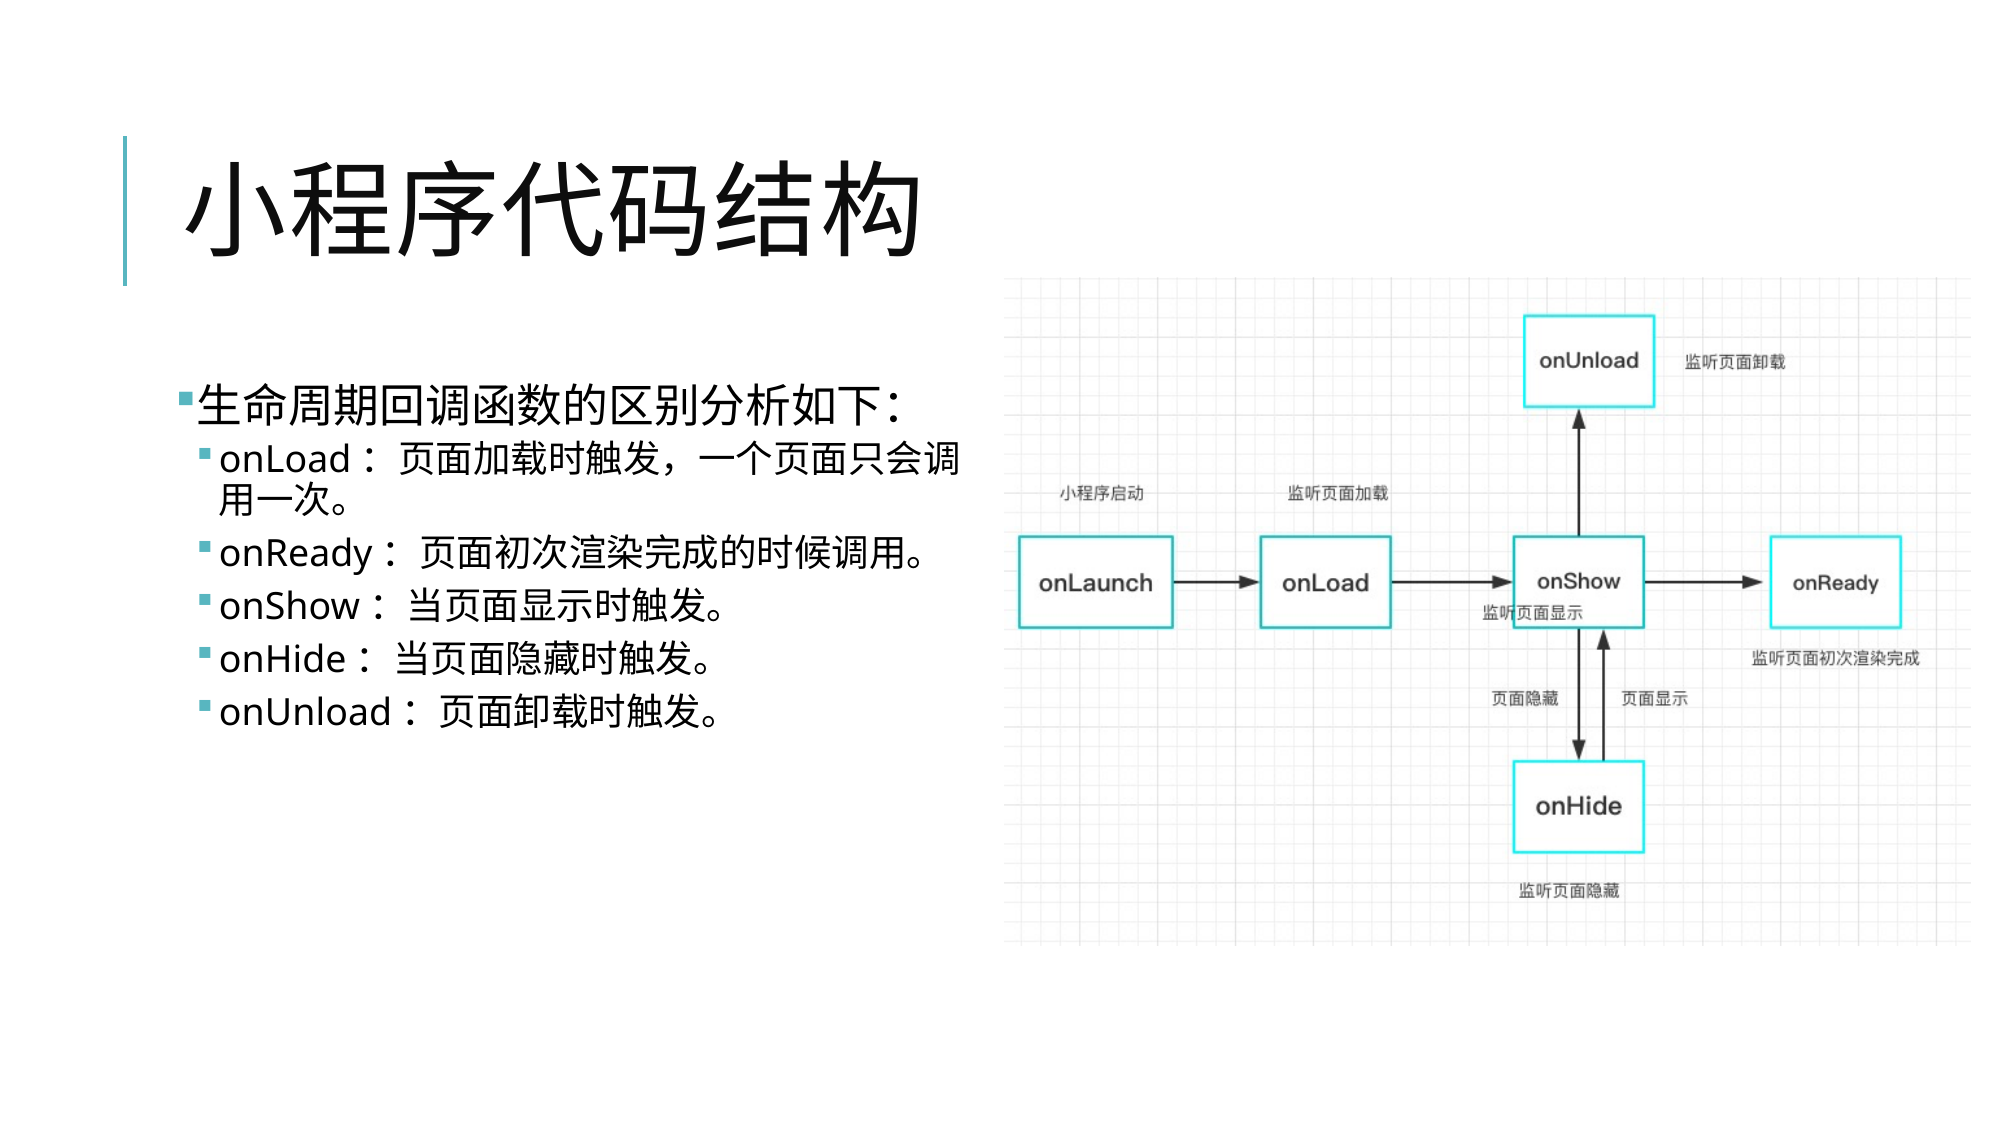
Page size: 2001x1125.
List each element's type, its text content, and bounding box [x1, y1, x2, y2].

title 小程序代码结构 [168, 96, 1763, 342]
picture [1004, 277, 1971, 947]
list 生命周期回调函数的区别分析如下： onLoad：页面加载时触发，一个页面只会调用一次。 onReady：页面初次渲染完成的时候调用。 onShow：当页面显示时触发。 onHide：当页面隐藏时触发。 onUnload：页面卸载时触发。 [168, 375, 985, 824]
